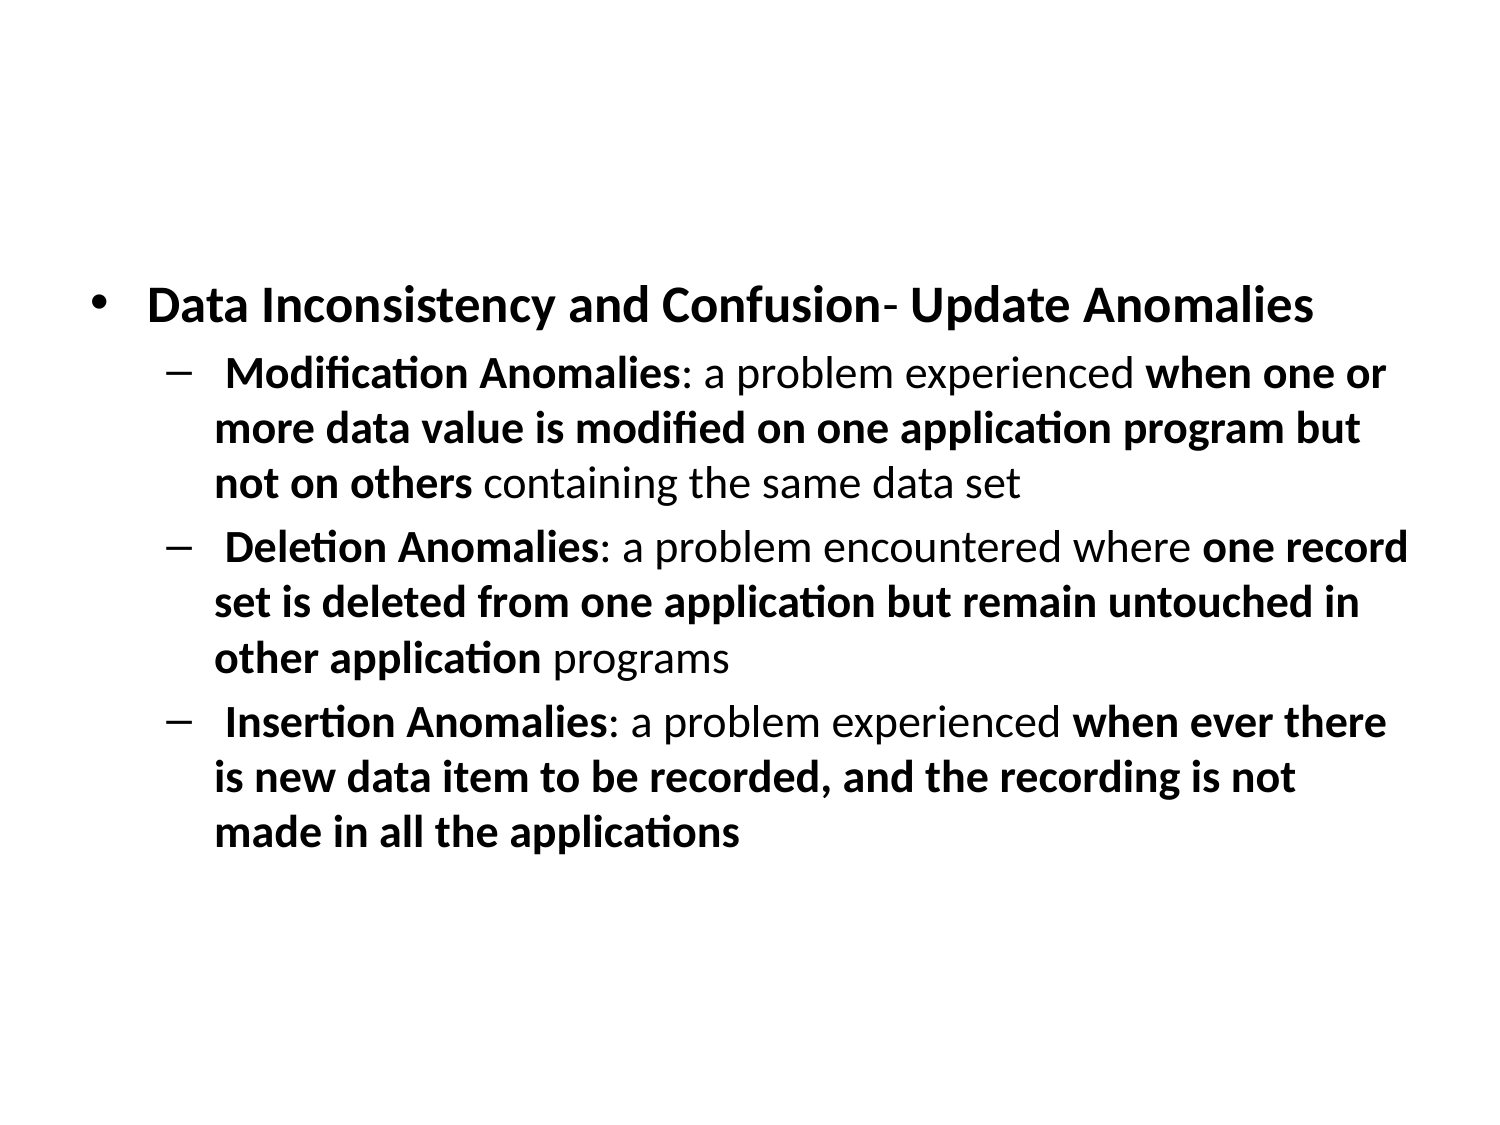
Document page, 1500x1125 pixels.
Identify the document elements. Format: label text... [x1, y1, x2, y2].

list Data Inconsistency and Confusion- Update Anomalies Modification Anomalies: a problem experienced when one or more data value is modified on one application program but not on others containing the same data set Deletion Anomalies: a problem encountered where one record set is deleted from one application but remain untouched in other application programs Insertion Anomalies: a problem experienced when ever there is new data item to be recorded, and the recording is not made in all the applications [75, 262, 1425, 1005]
